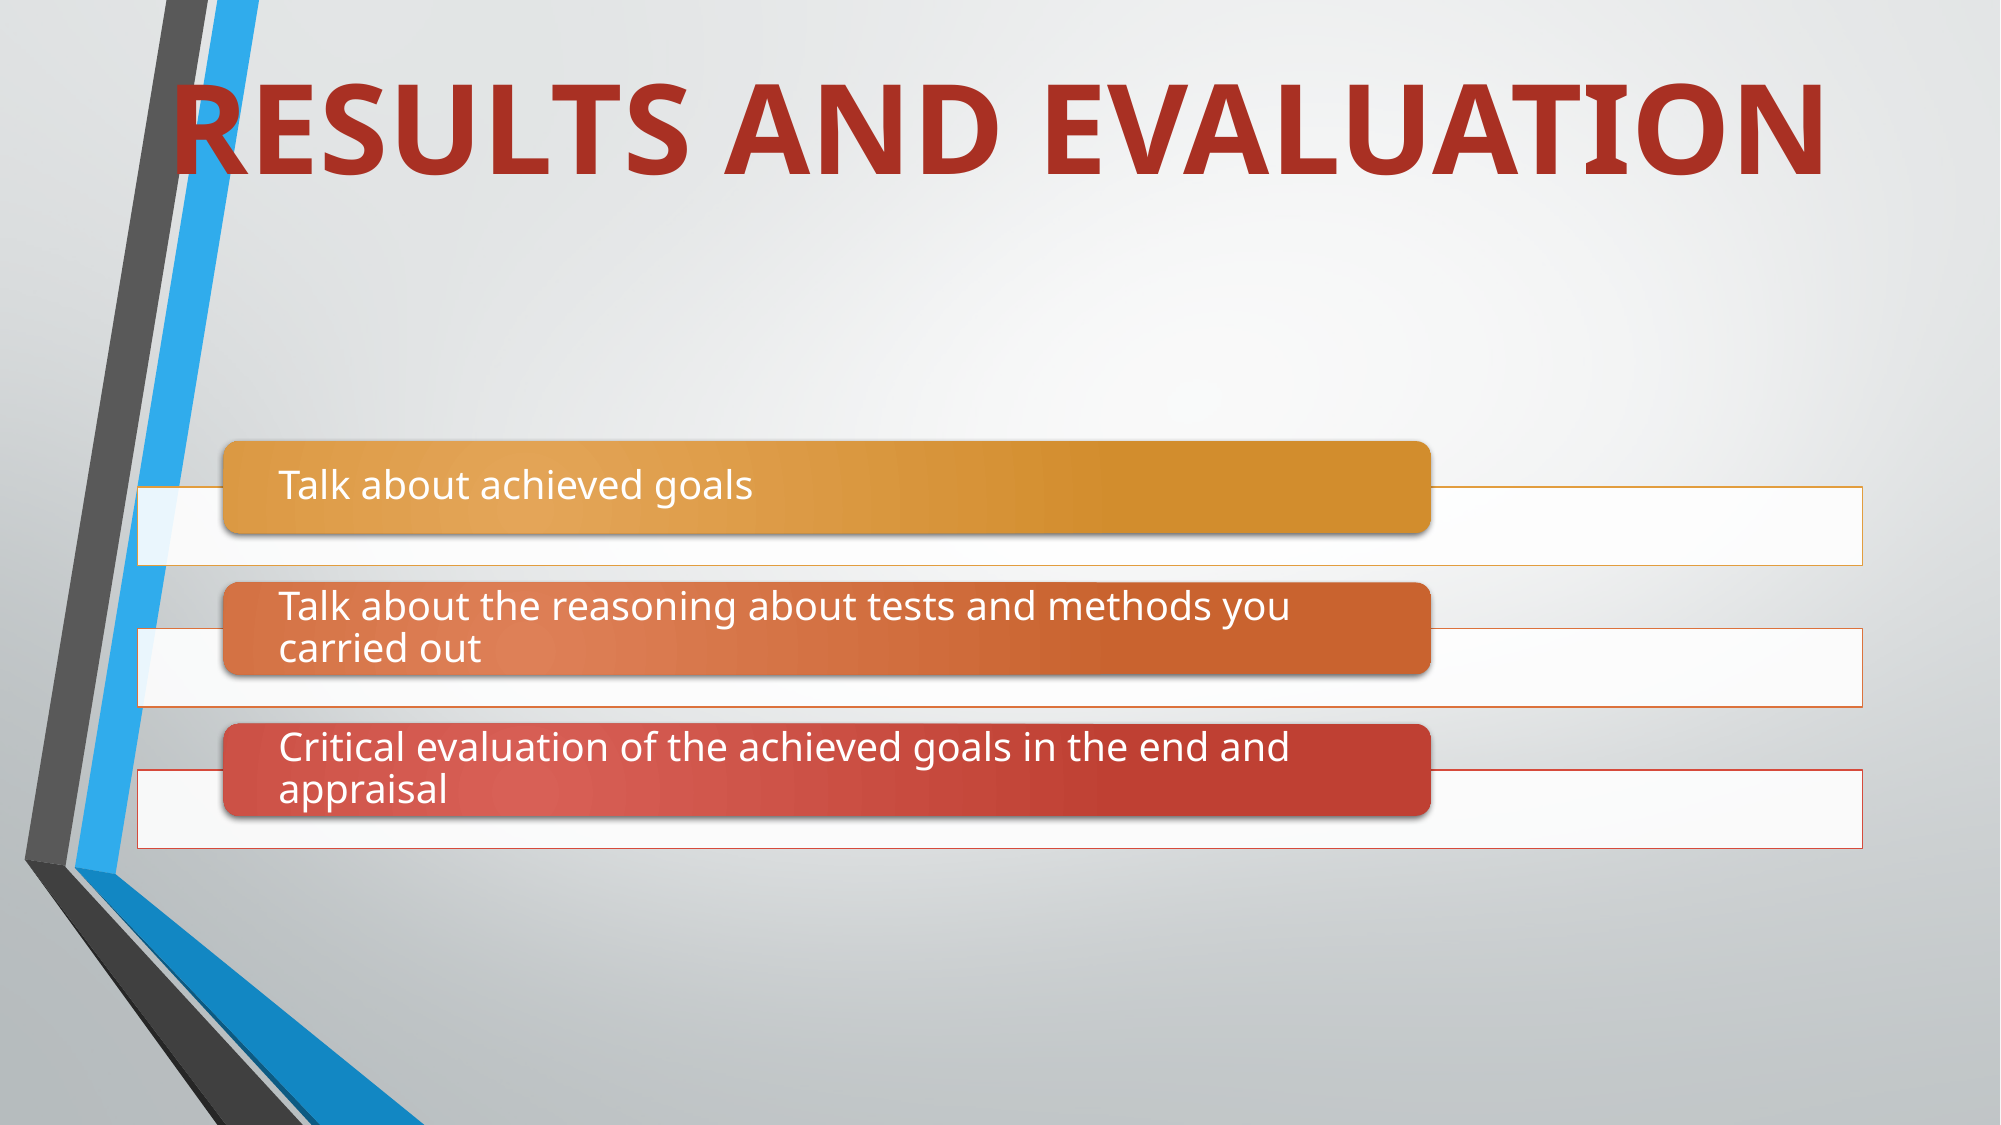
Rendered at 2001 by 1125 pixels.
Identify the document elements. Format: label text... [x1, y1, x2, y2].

title RESULTS AND EVALUATION [137, 59, 1863, 191]
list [137, 212, 1863, 1078]
